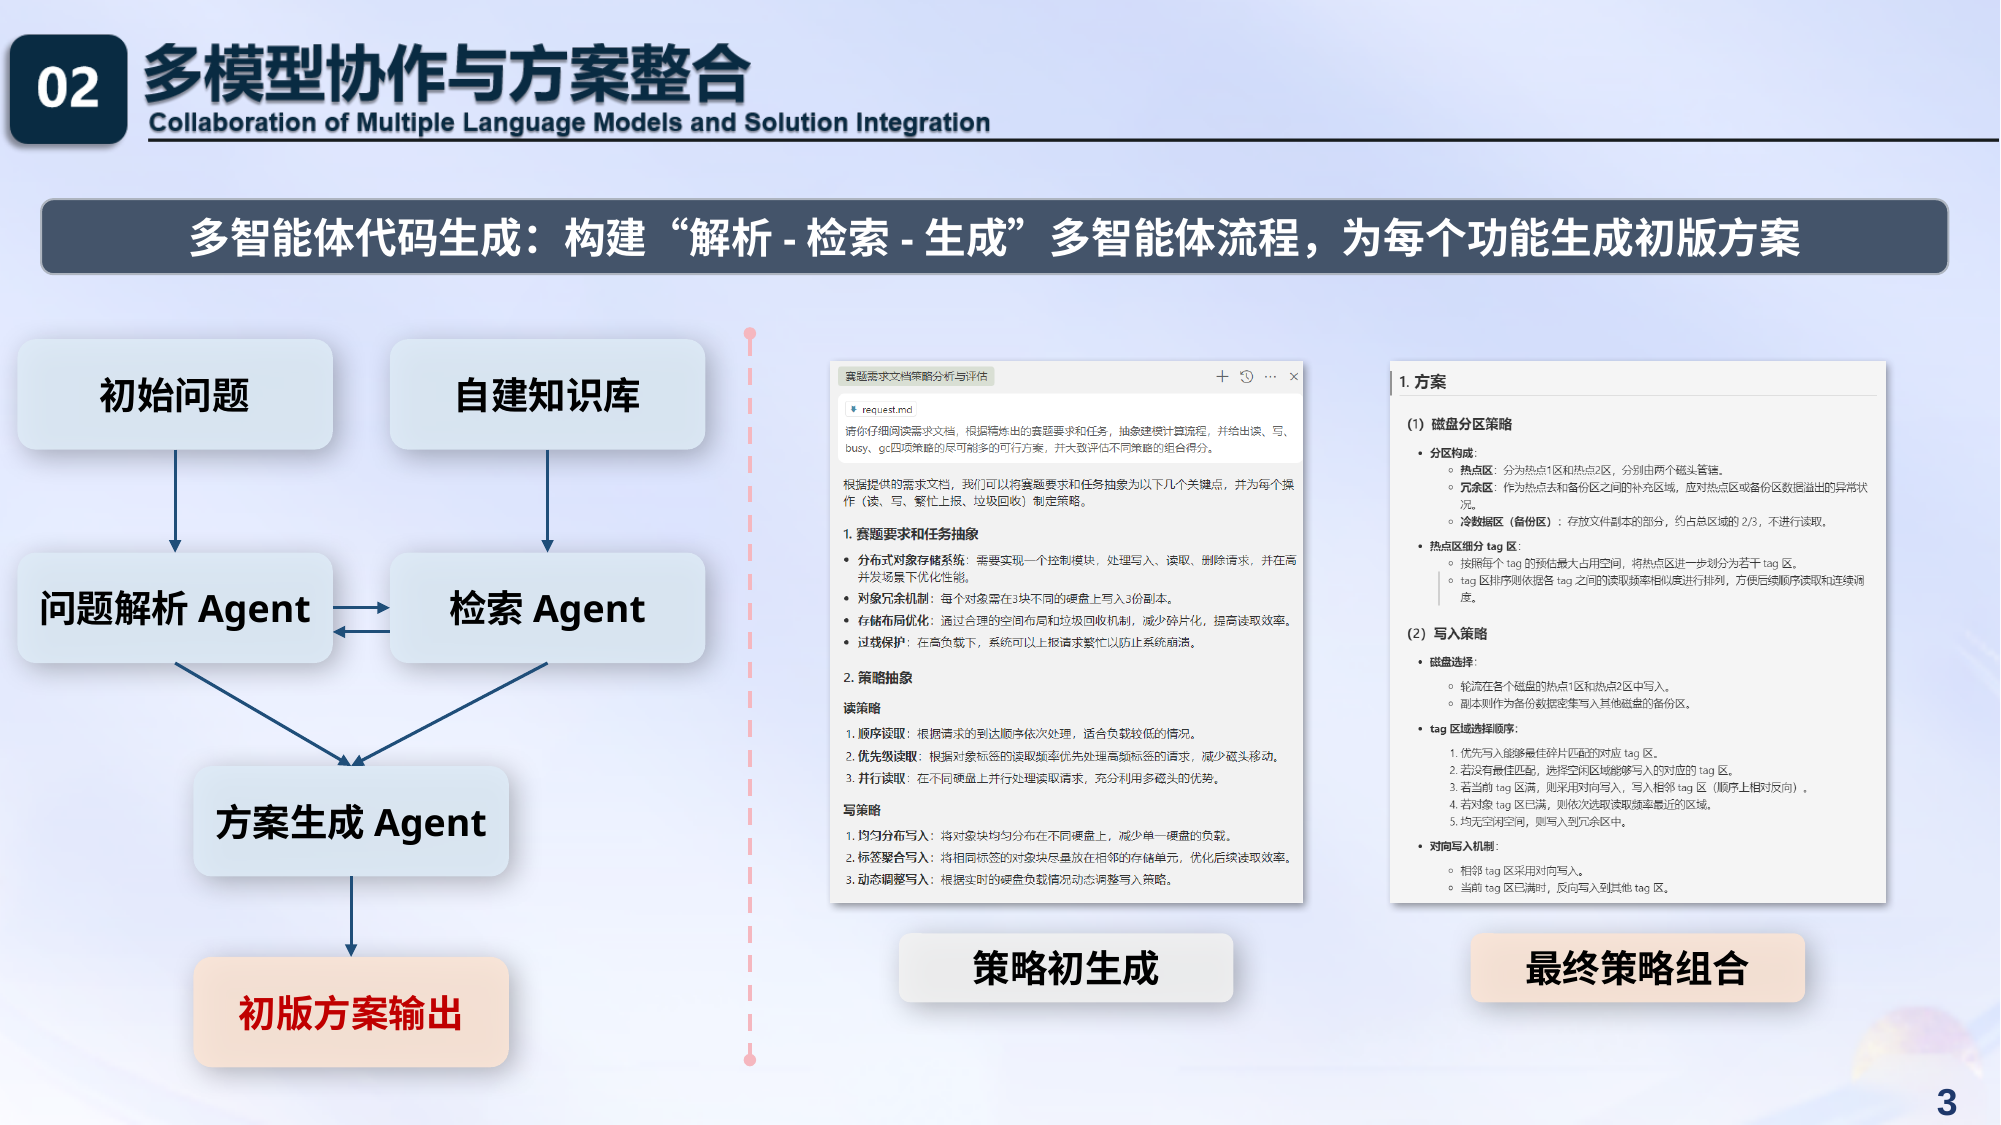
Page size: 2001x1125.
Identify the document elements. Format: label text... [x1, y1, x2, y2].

text_box 初版方案输出 [192, 955, 510, 1069]
text_box 3 [1922, 1070, 2000, 1125]
text_box 自建知识库 [388, 338, 707, 451]
text_box 方案生成Agent [192, 767, 510, 878]
text_box 问题解析Agent [16, 551, 334, 665]
text_box 检索Agent [388, 551, 707, 665]
text_box 策略初生成 [897, 932, 1235, 1004]
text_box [350, 662, 549, 767]
picture [0, 0, 2001, 1125]
text_box 最终策略组合 [1469, 932, 1807, 1004]
text_box 多智能体代码生成：构建“解析-检索-生成”多智能体流程，为每个功能生成初版方案 [40, 198, 1950, 276]
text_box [174, 662, 350, 767]
text_box 初始问题 [16, 338, 334, 451]
